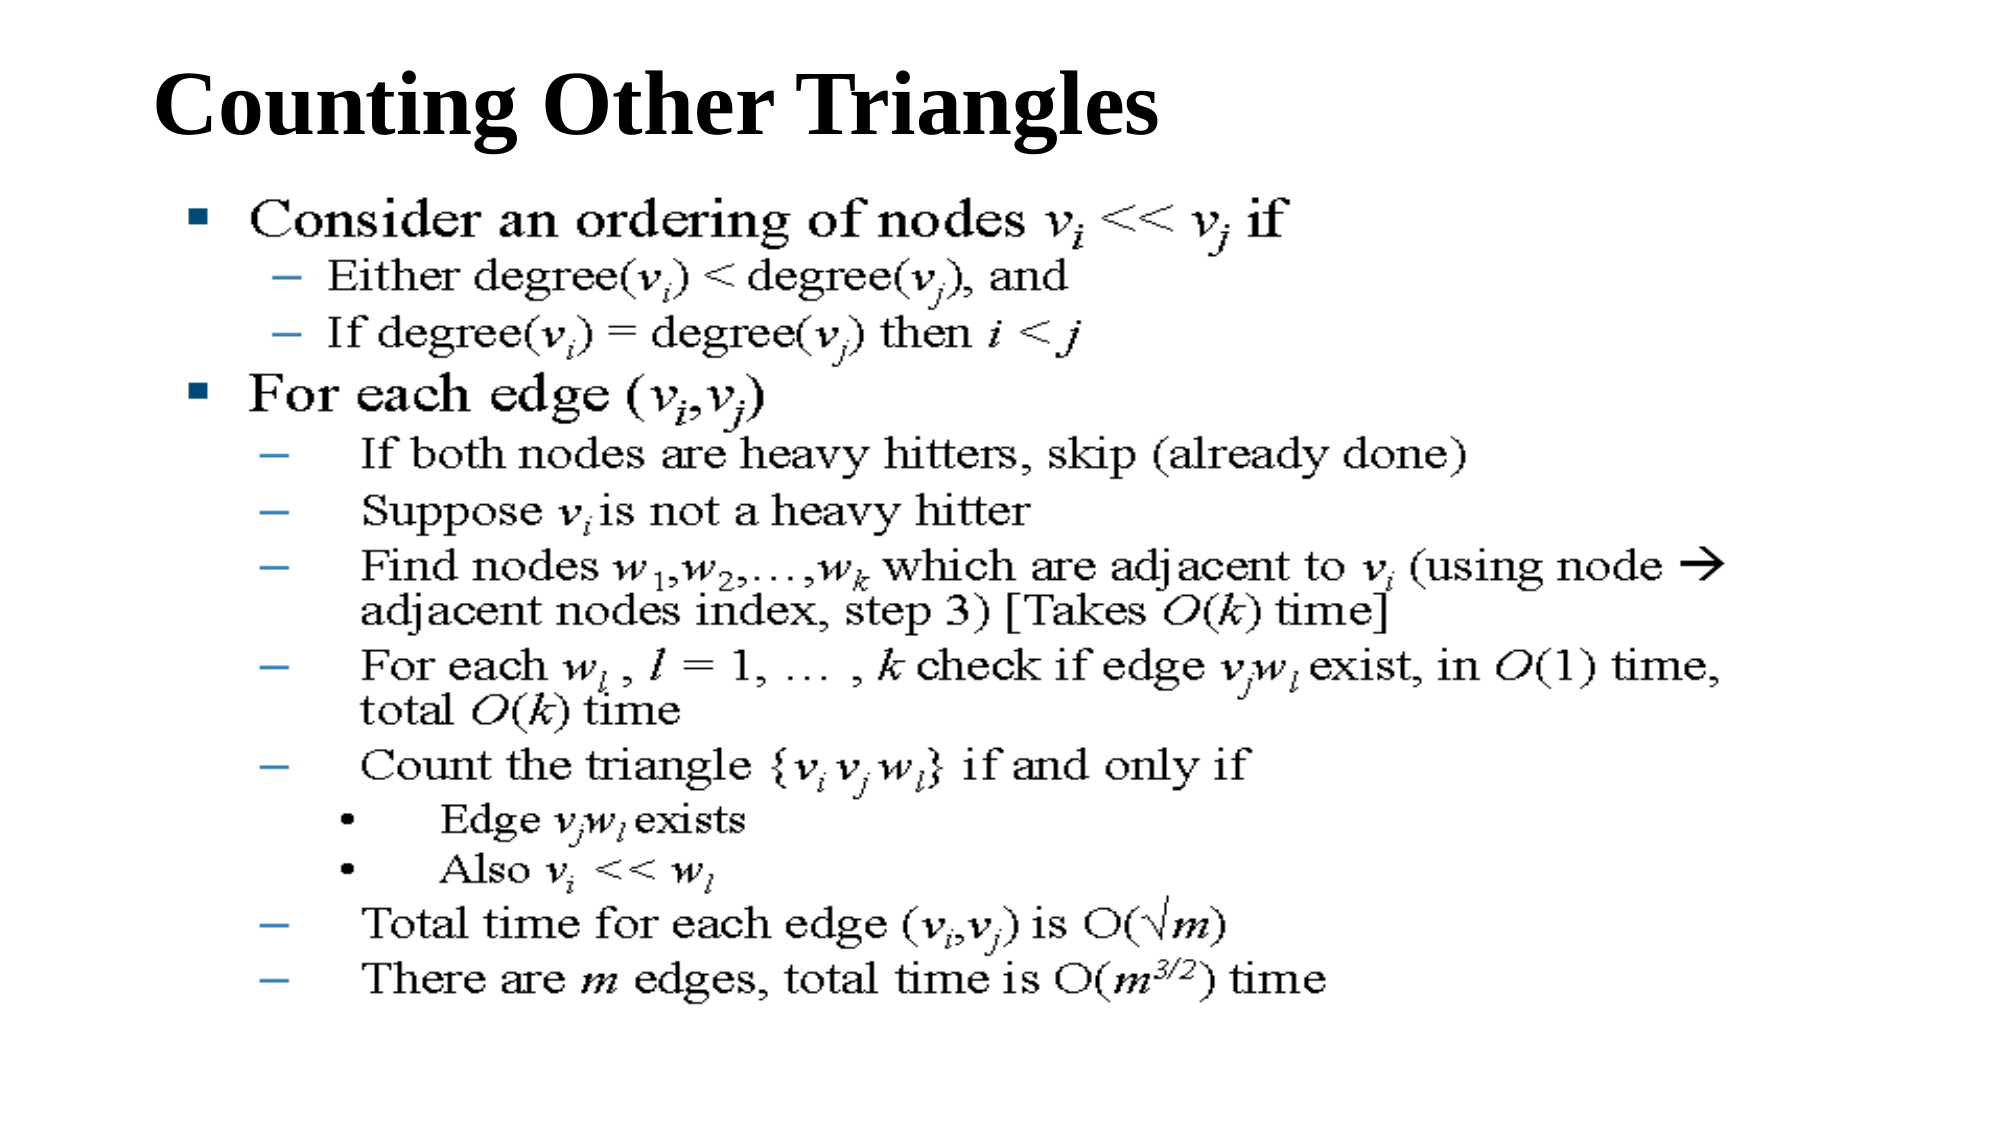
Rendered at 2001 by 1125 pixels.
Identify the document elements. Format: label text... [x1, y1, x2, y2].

text_box [137, 162, 1944, 1047]
text_box Counting Other Triangles [137, 59, 1863, 150]
picture [162, 182, 1751, 1047]
